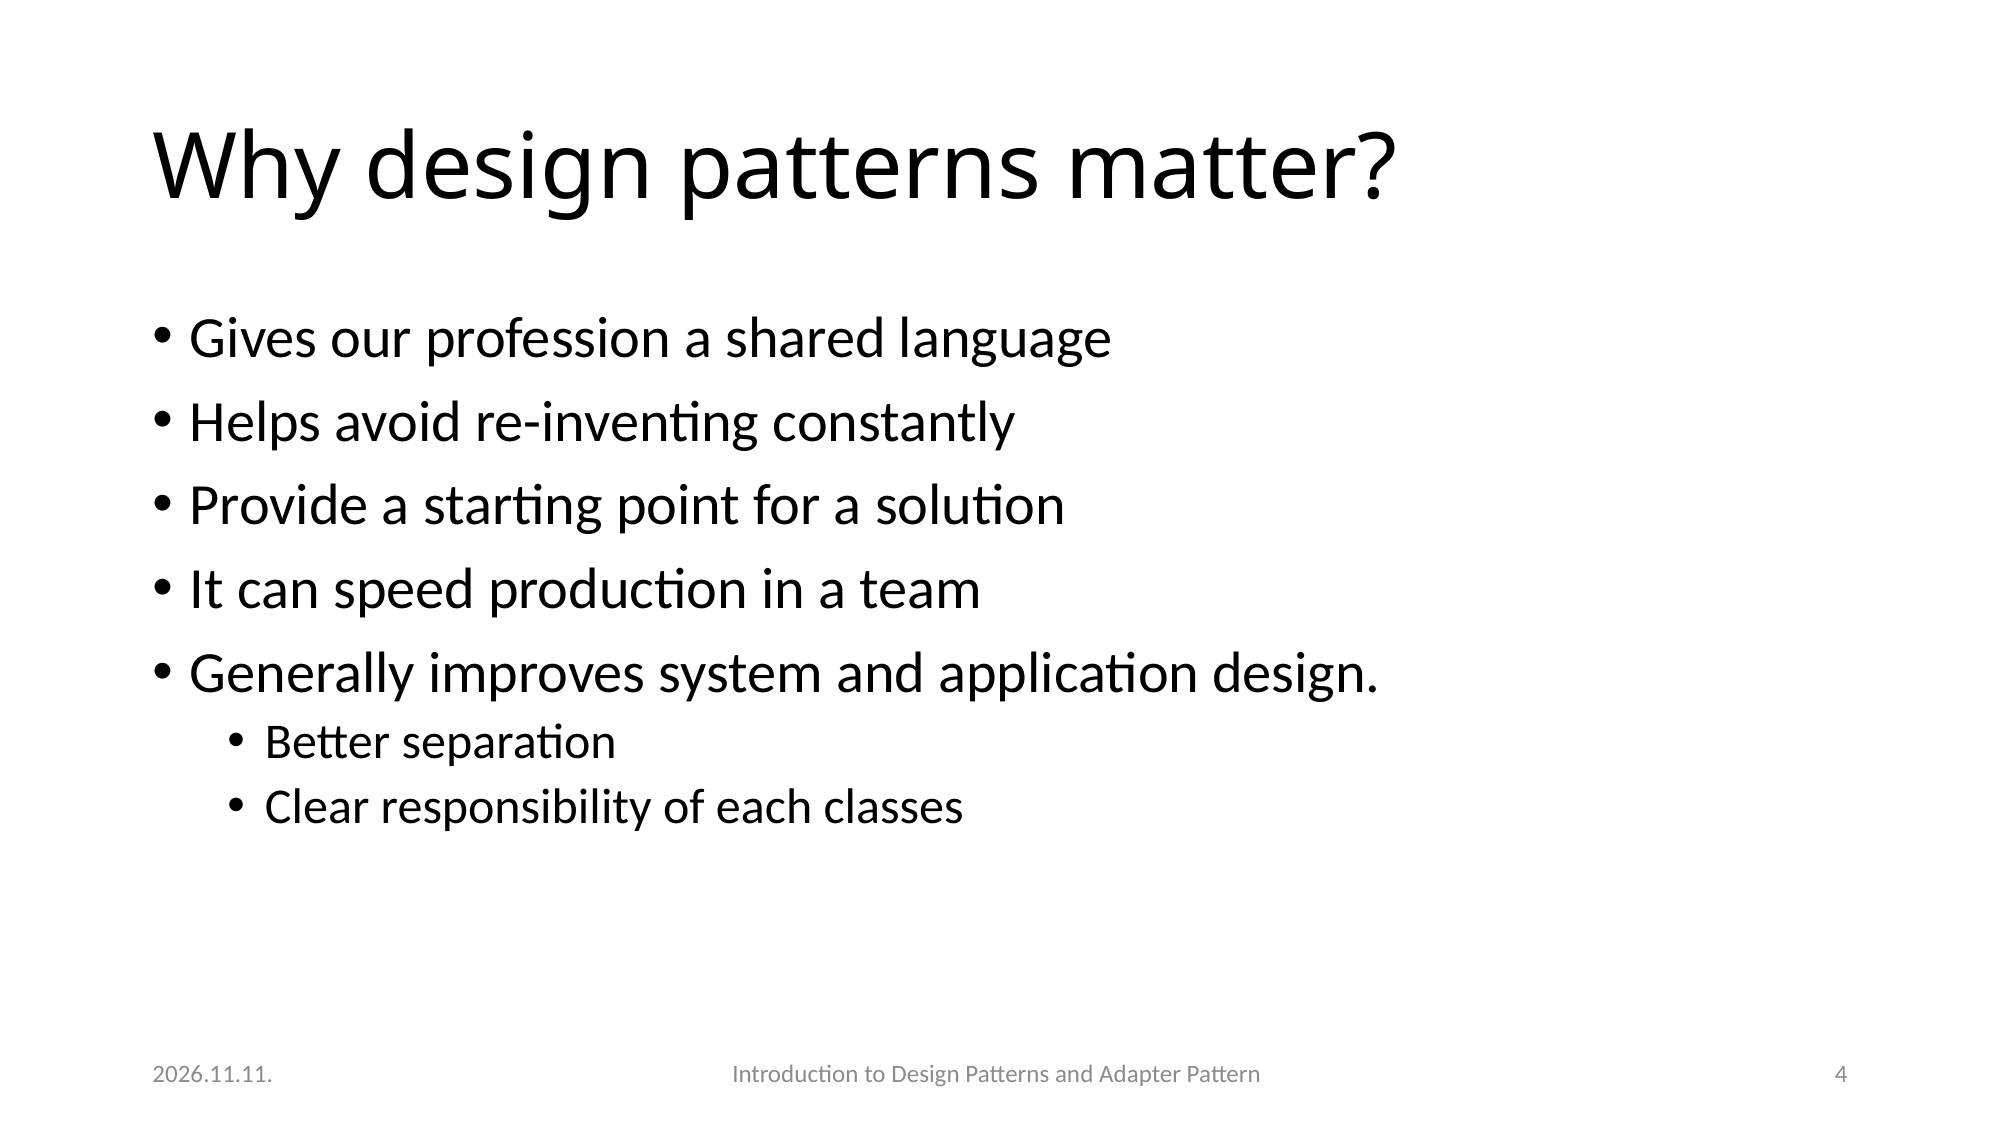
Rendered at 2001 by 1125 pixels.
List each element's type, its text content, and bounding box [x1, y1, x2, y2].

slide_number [137, 1042, 588, 1103]
list Gives our profession a shared language Helps avoid re-inventing constantly Provide a starting point for a solution It can speed production in a team Generally improves system and application design. Better separation Clear responsibility of each classes [137, 299, 1863, 1014]
title Why design patterns matter? [137, 59, 1863, 278]
footer Introduction to Design Patterns and Adapter Pattern [662, 1042, 1338, 1103]
slide_number 4 [1412, 1042, 1863, 1103]
